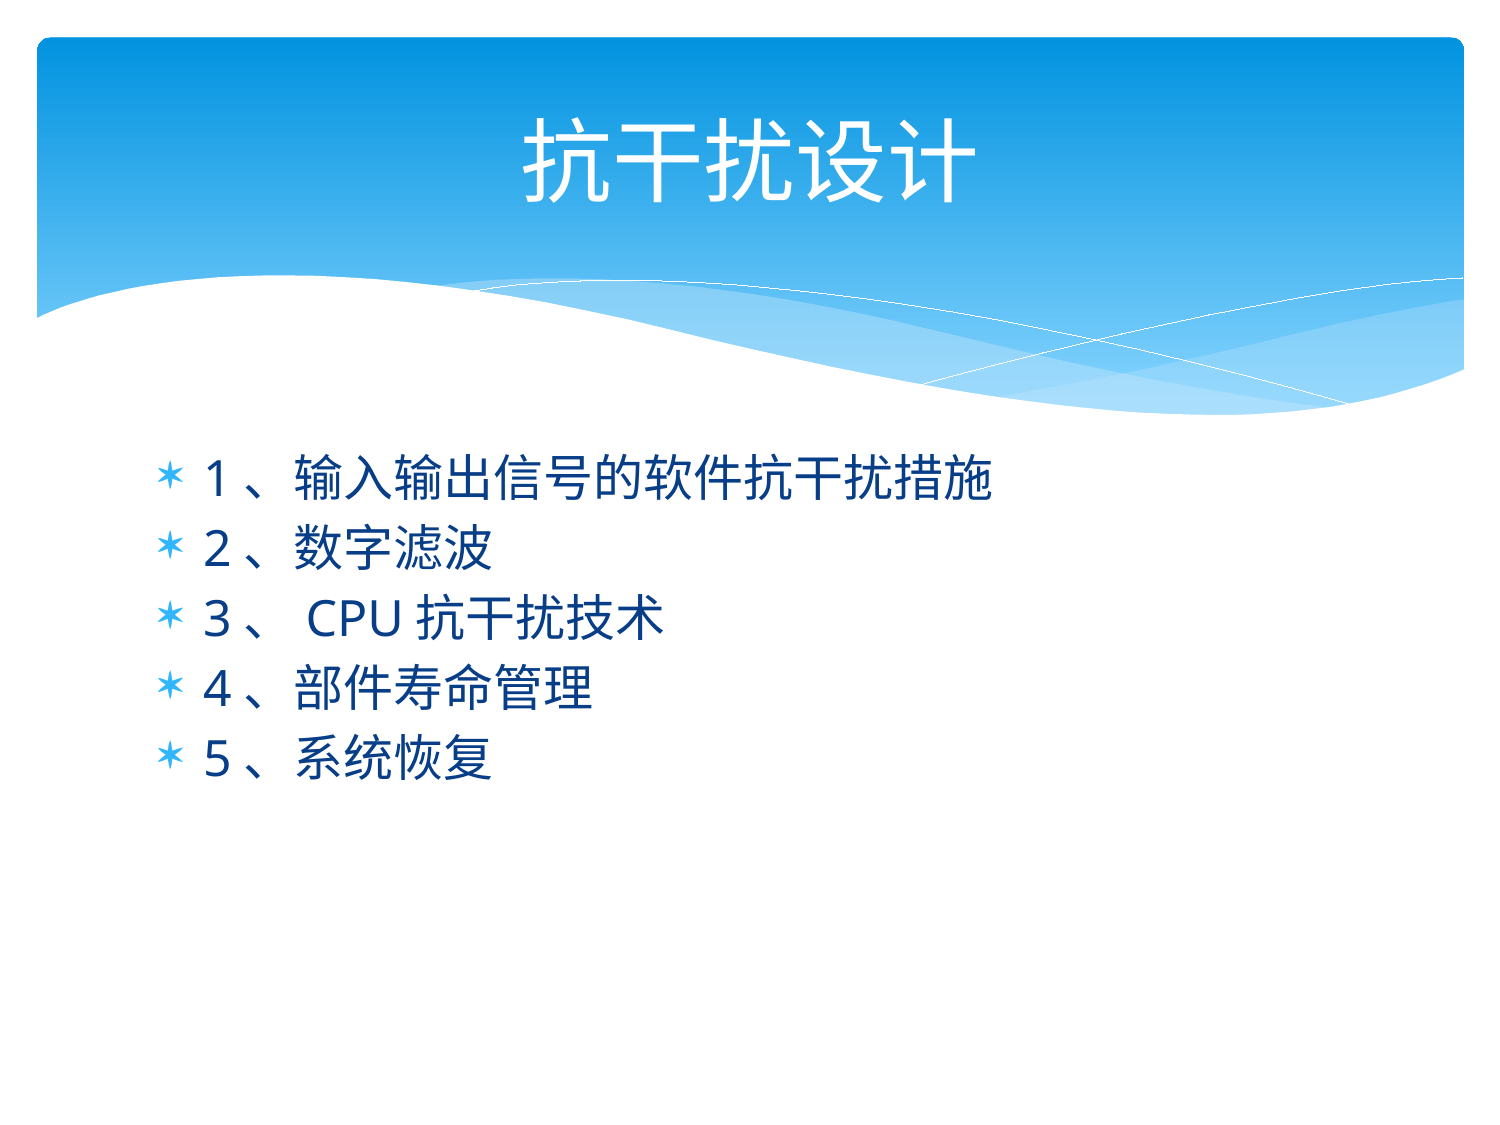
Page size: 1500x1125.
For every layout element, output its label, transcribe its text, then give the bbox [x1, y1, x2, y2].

title 抗干扰设计 [75, 55, 1425, 261]
list 1、输入输出信号的软件抗干扰措施 2、数字滤波 3、CPU抗干扰技术 4、部件寿命管理 5、系统恢复 [143, 438, 1359, 1005]
